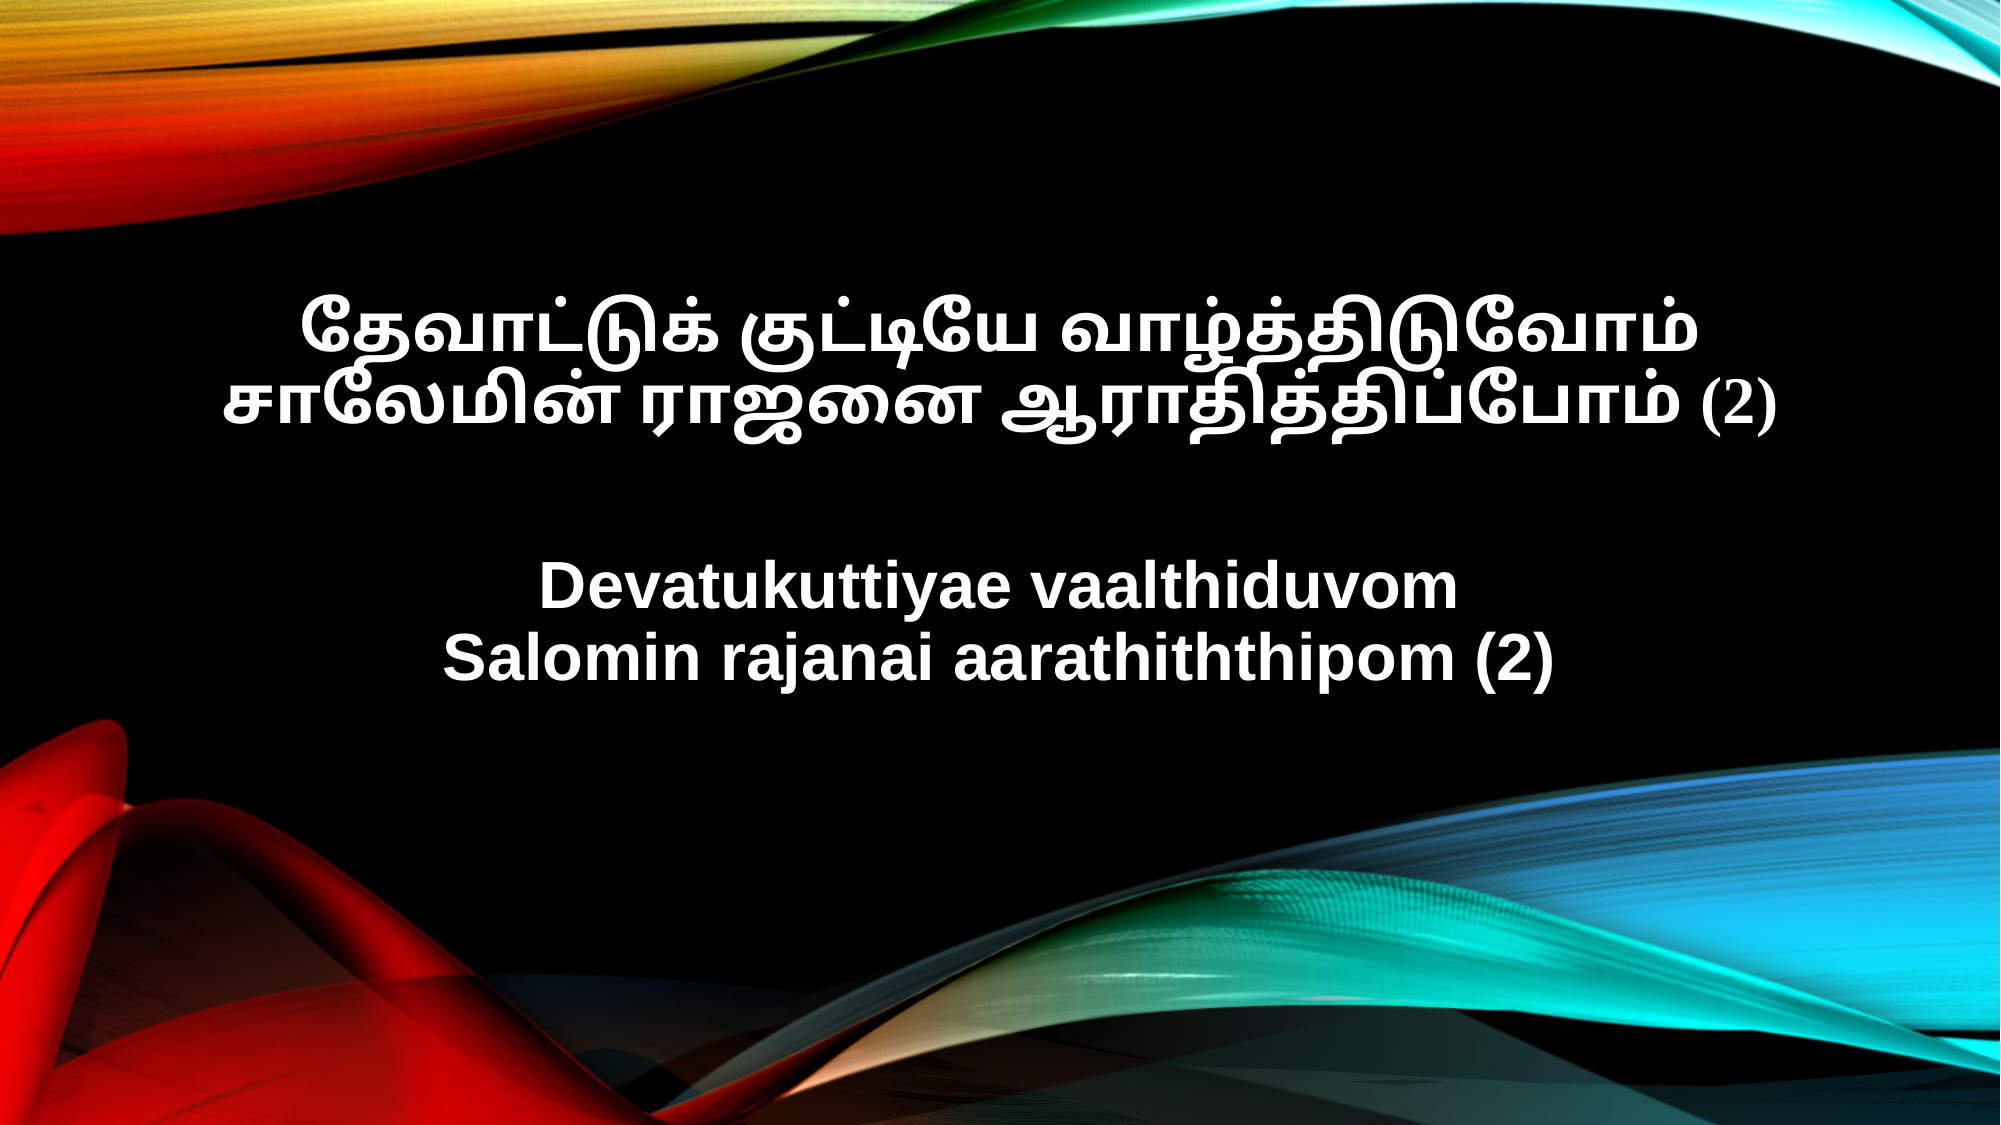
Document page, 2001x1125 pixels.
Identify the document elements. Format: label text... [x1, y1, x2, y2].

subtitle தேவாட்டுக் குட்டியே வாழ்த்திடுவோம் சாலேமின் ராஜனை ஆராதித்திப்போம் (2) Devatukuttiyae vaalthiduvom Salomin rajanai aarathiththipom (2) [0, 0, 2000, 1125]
